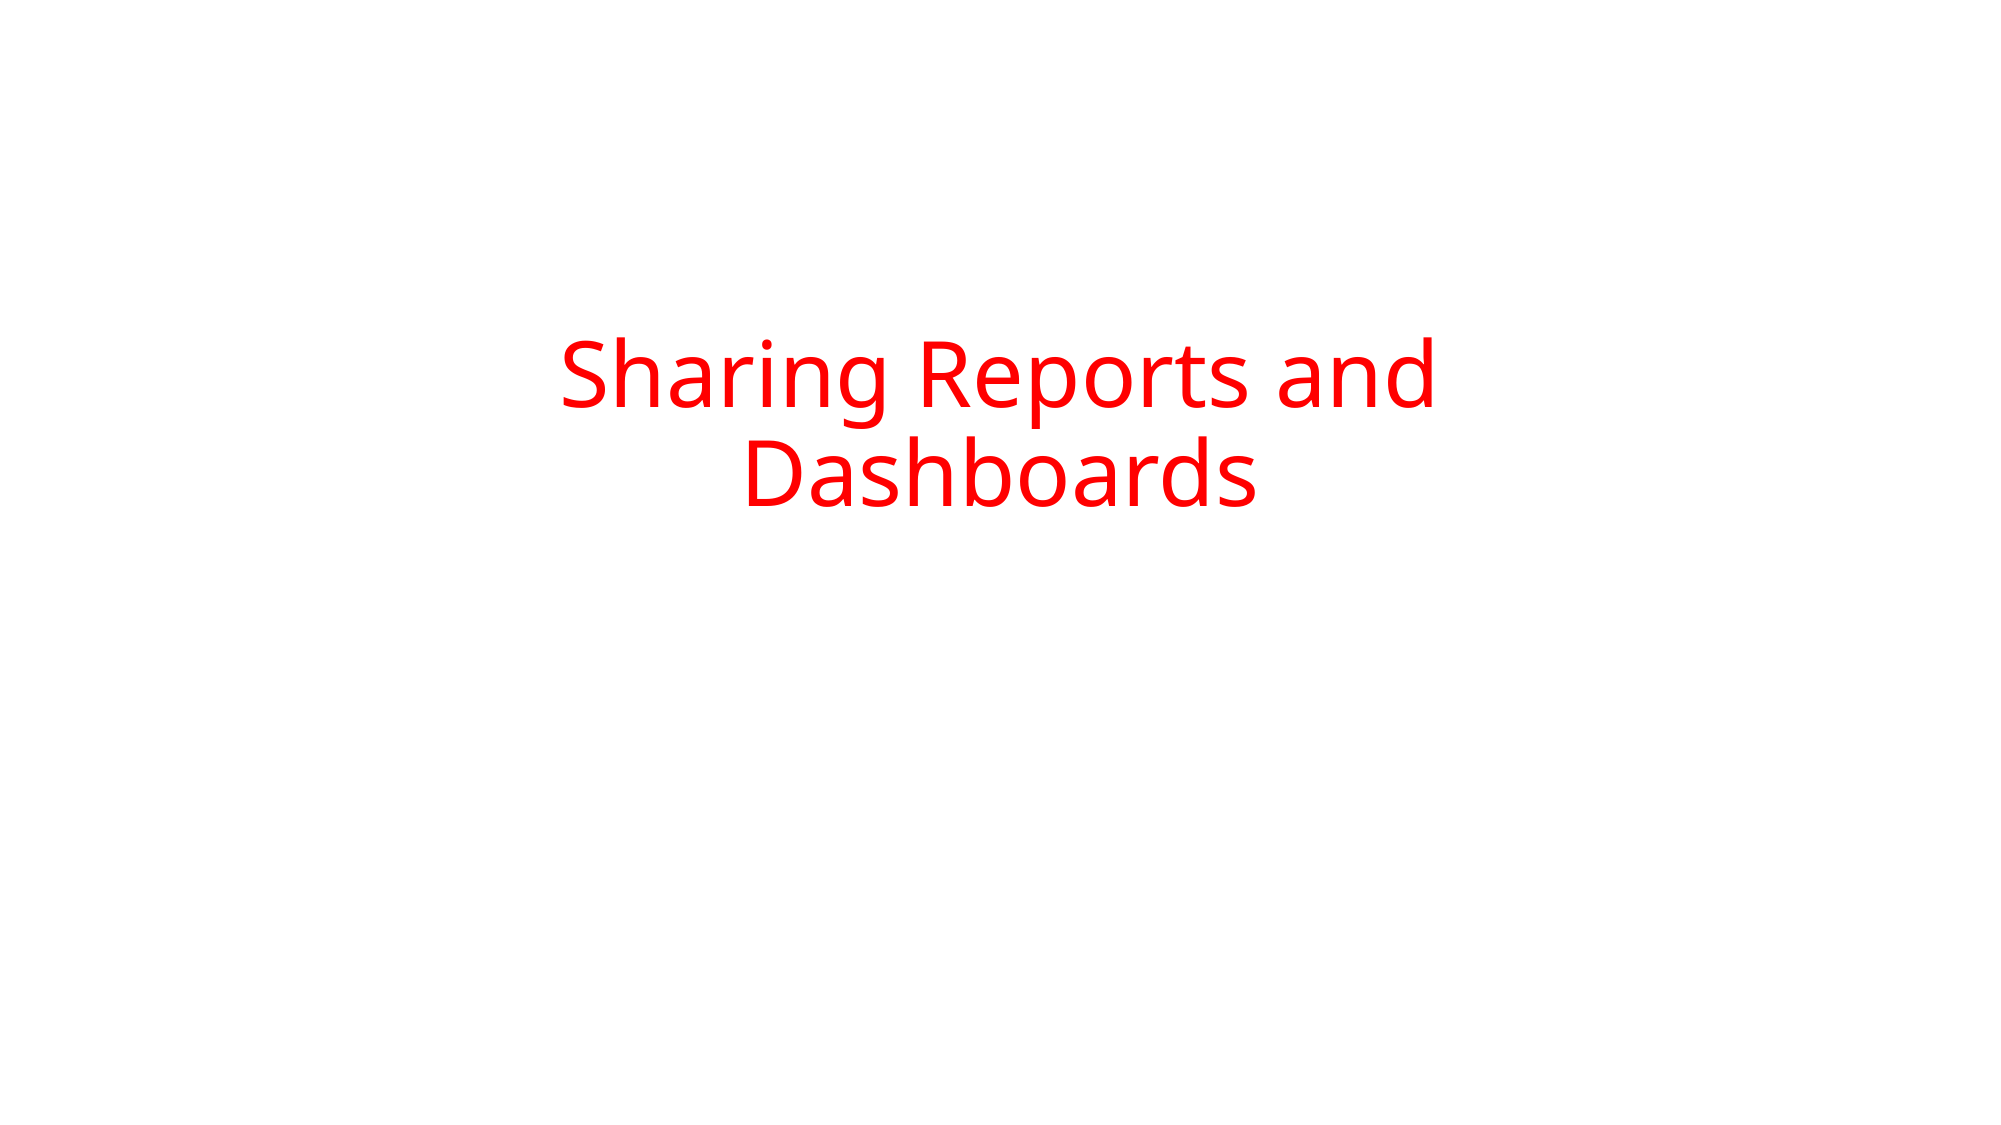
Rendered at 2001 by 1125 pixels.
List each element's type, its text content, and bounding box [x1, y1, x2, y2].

title Sharing Reports and Dashboards [0, 59, 2000, 795]
